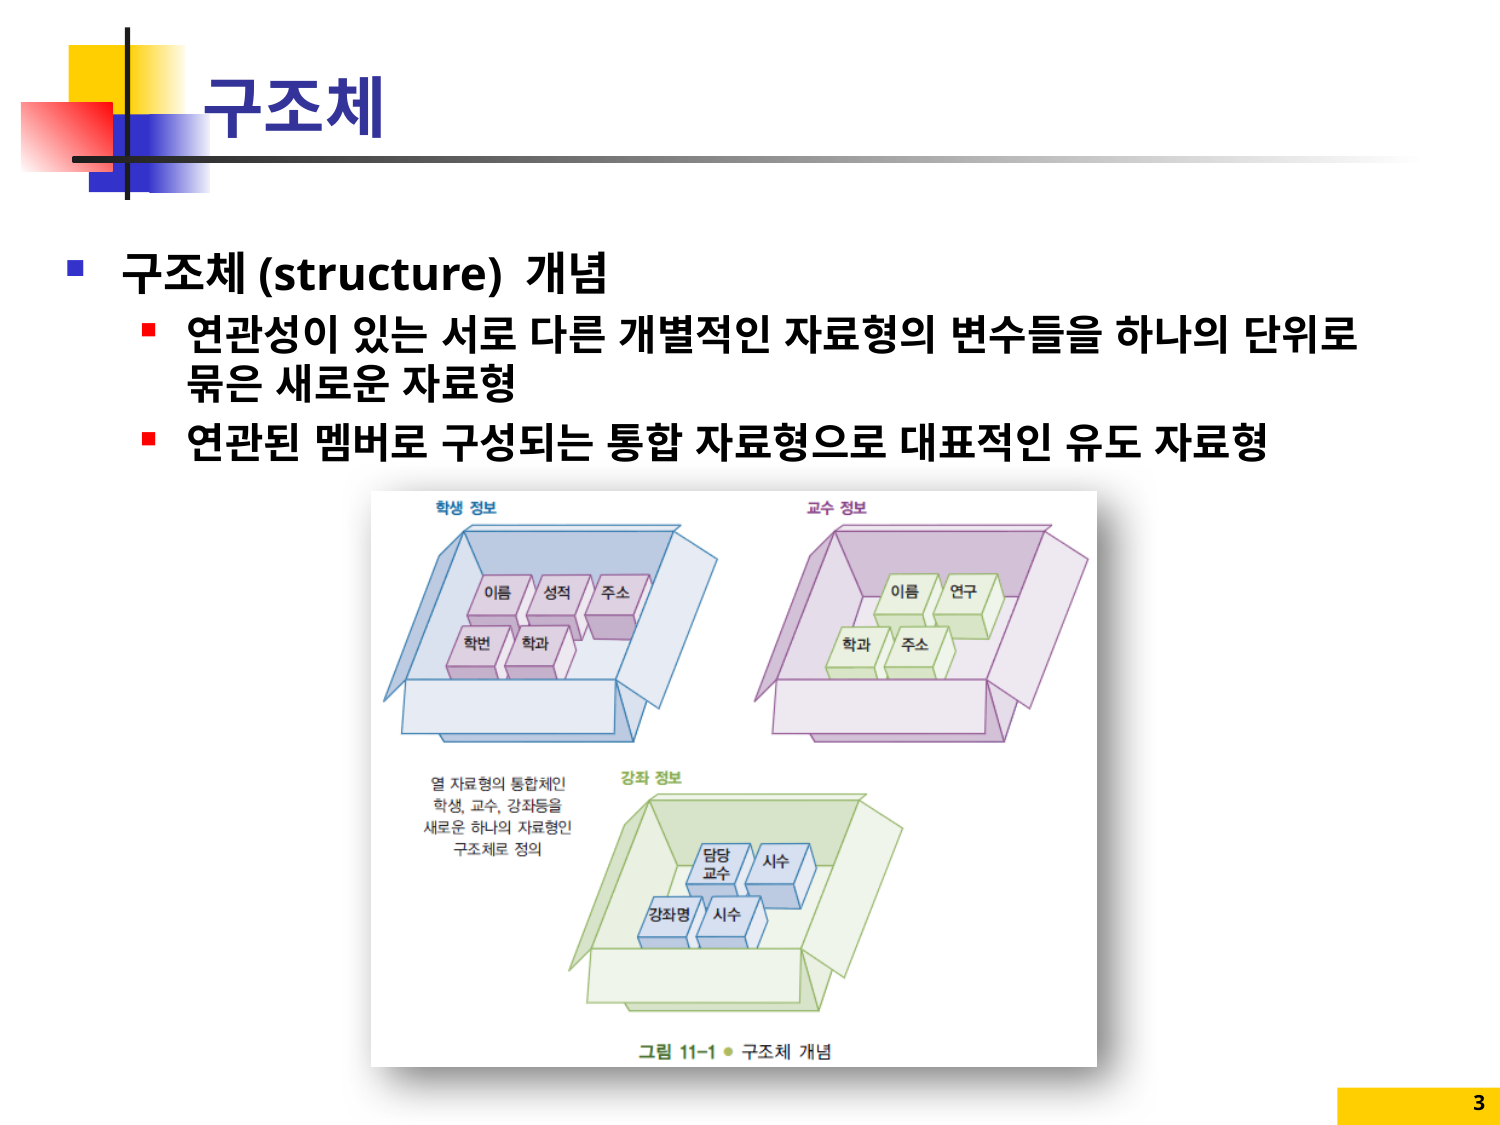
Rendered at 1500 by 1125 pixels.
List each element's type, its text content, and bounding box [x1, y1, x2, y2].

slide_number 3 [1337, 1087, 1500, 1125]
title 구조체 [187, 24, 1451, 154]
picture [371, 491, 1098, 1067]
list 구조체(structure) 개념 연관성이 있는 서로 다른 개별적인 자료형의 변수들을 하나의 단위로 묶은 새로운 자료형 연관된 멤버로 구성되는 통합 자료형으로 대표적인 유도 자료형 [49, 237, 1451, 1076]
